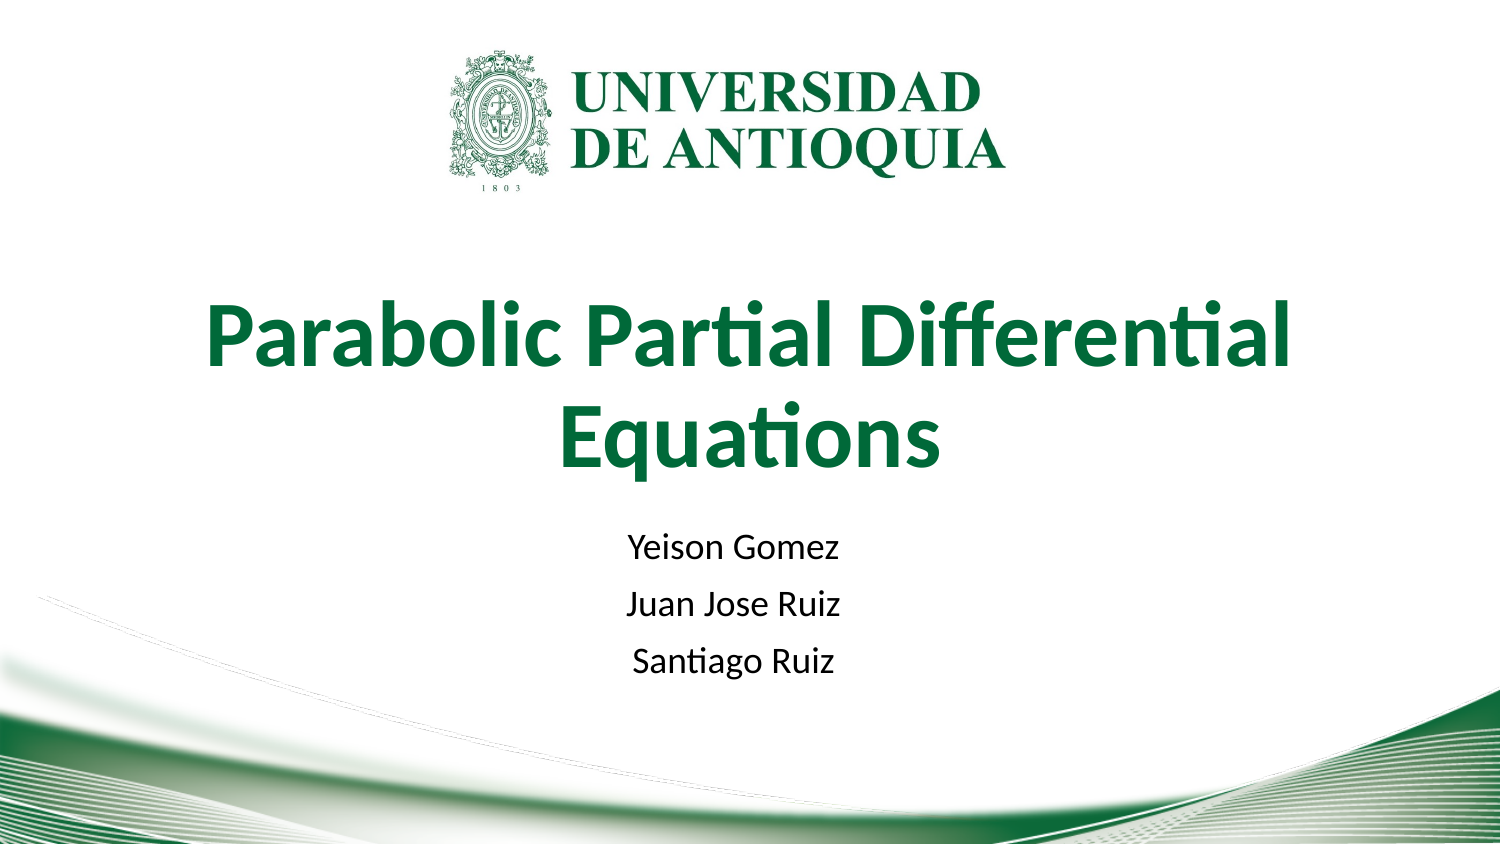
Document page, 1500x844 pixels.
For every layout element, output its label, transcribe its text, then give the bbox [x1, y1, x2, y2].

picture [440, 44, 1012, 197]
title Parabolic Partial Differential Equations [187, 205, 1313, 500]
picture [0, 595, 1500, 844]
subtitle Yeison Gomez Juan Jose Ruiz Santiago Ruiz [171, 516, 1296, 731]
